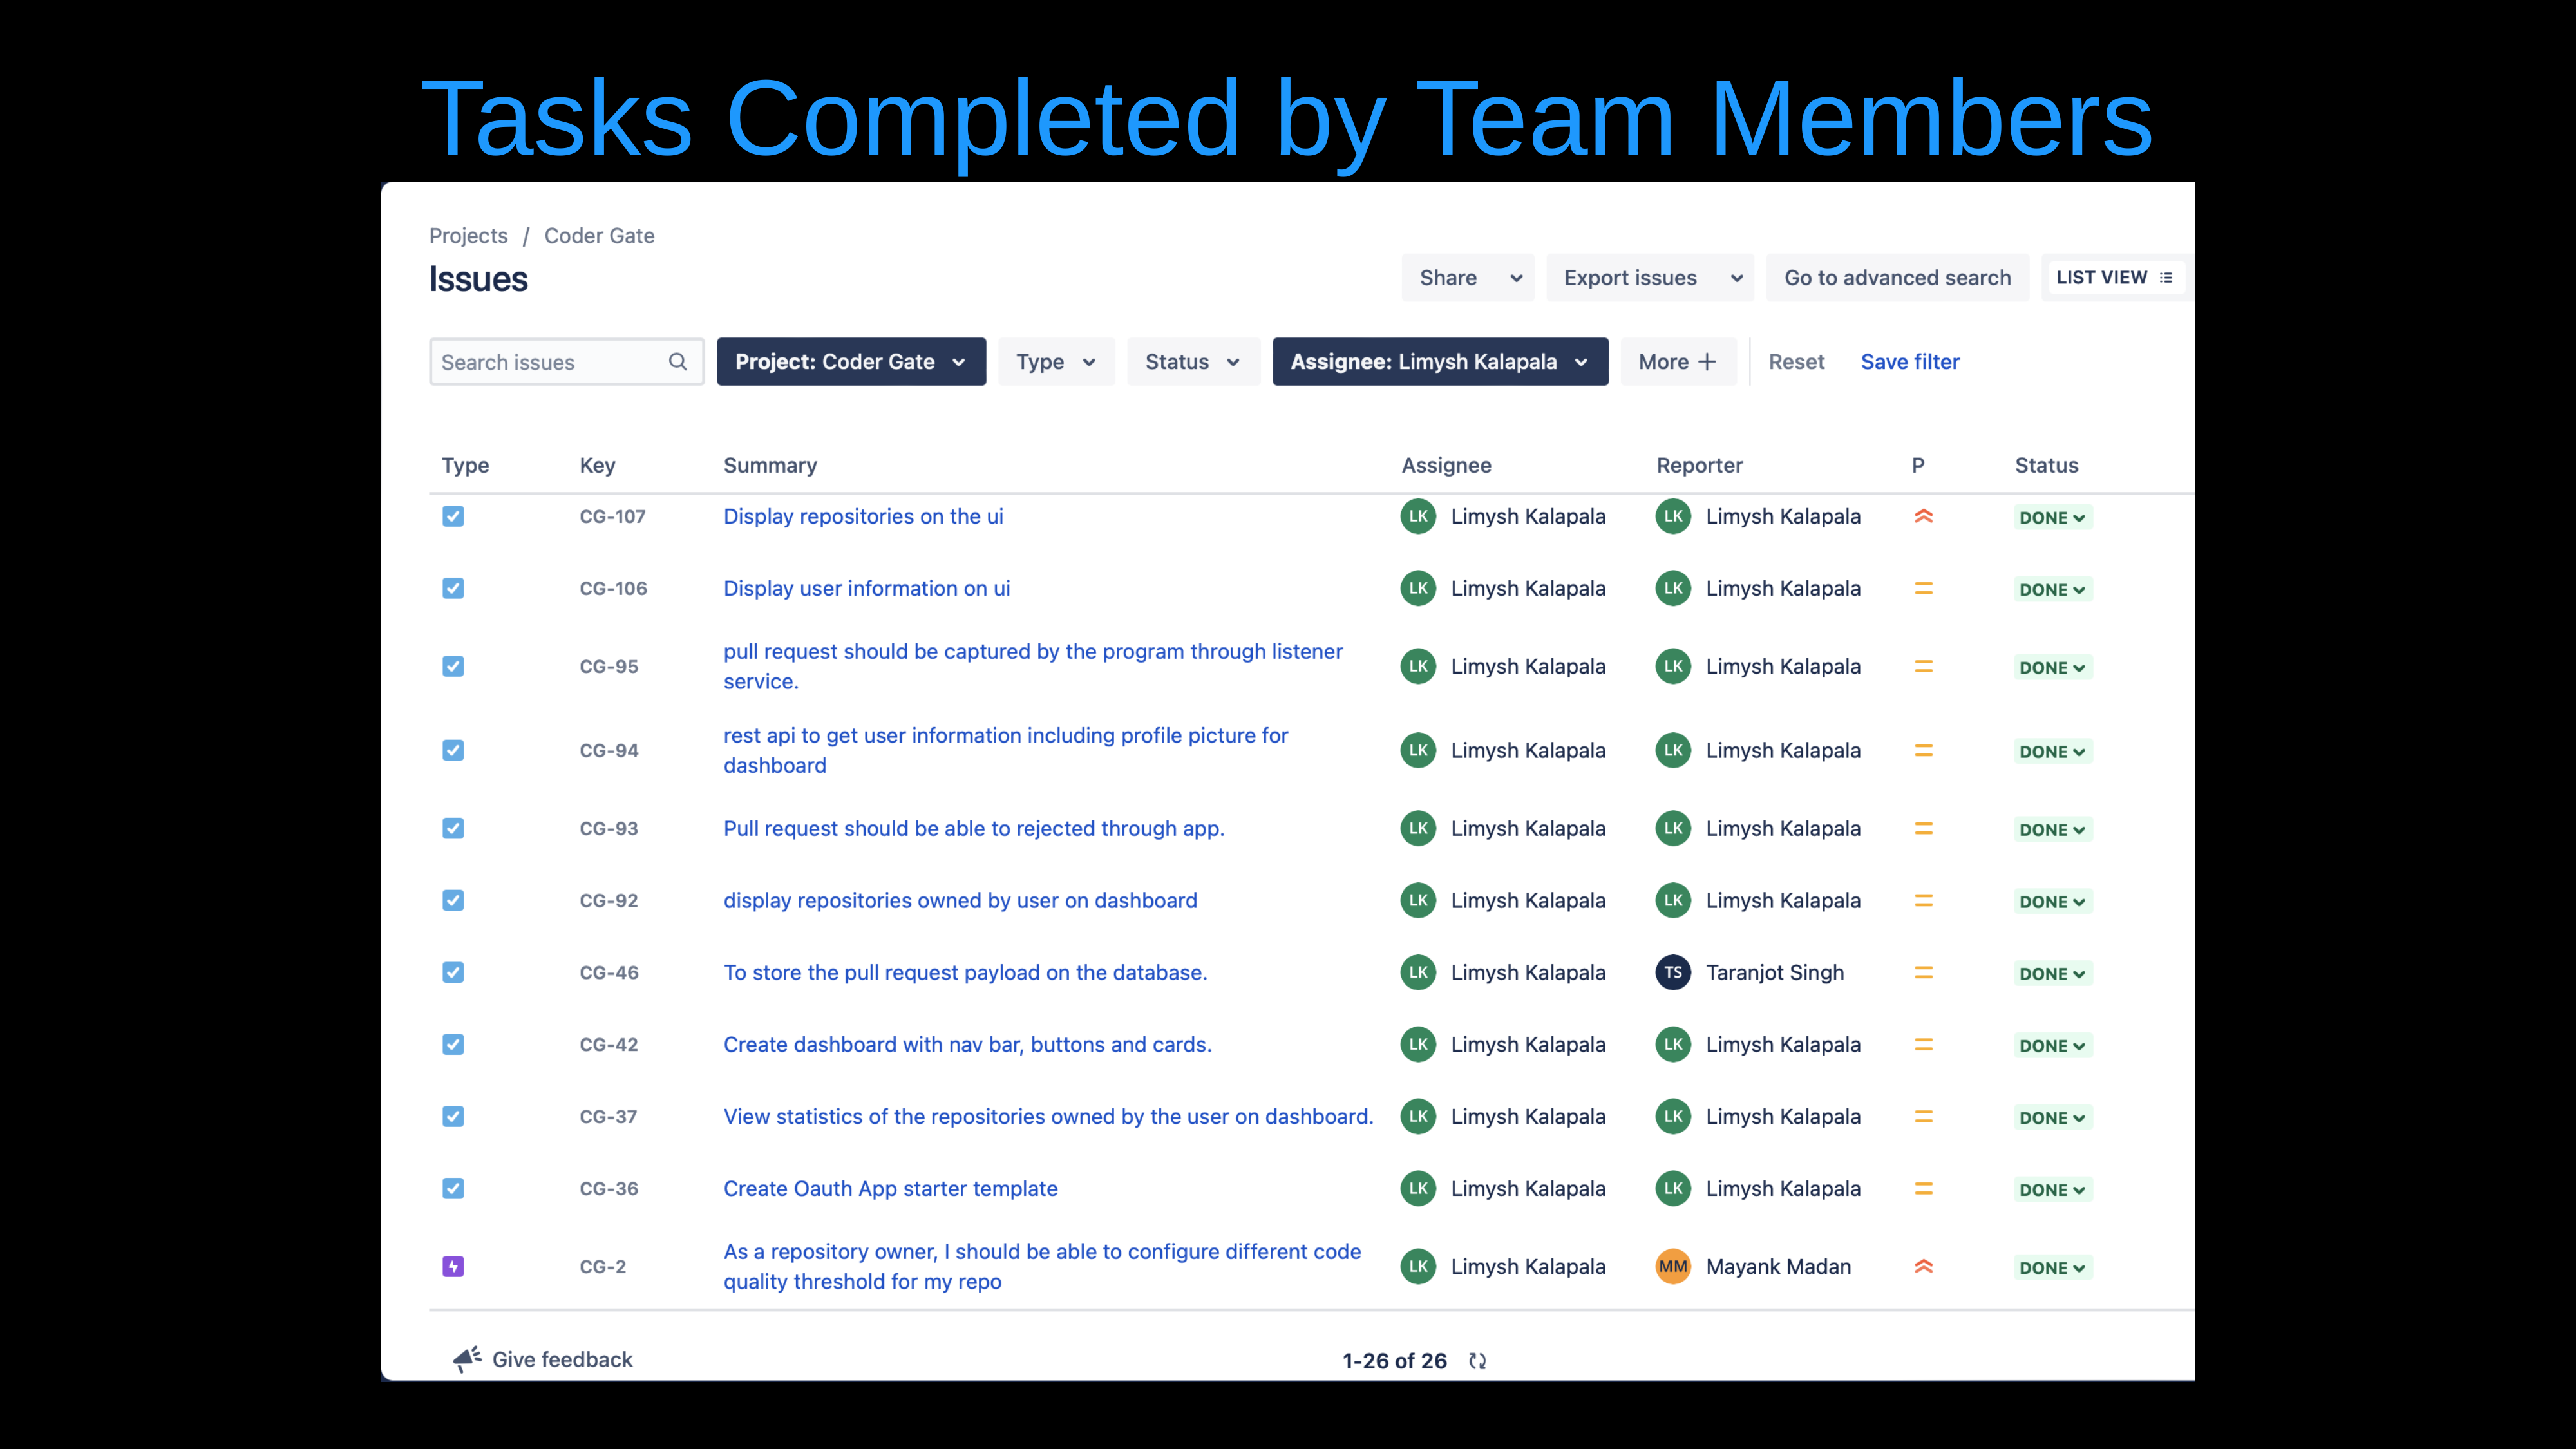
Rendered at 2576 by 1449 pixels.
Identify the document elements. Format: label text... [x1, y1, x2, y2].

text_box Tasks Completed by Team Members [124, 42, 2452, 182]
picture [381, 182, 2195, 1382]
